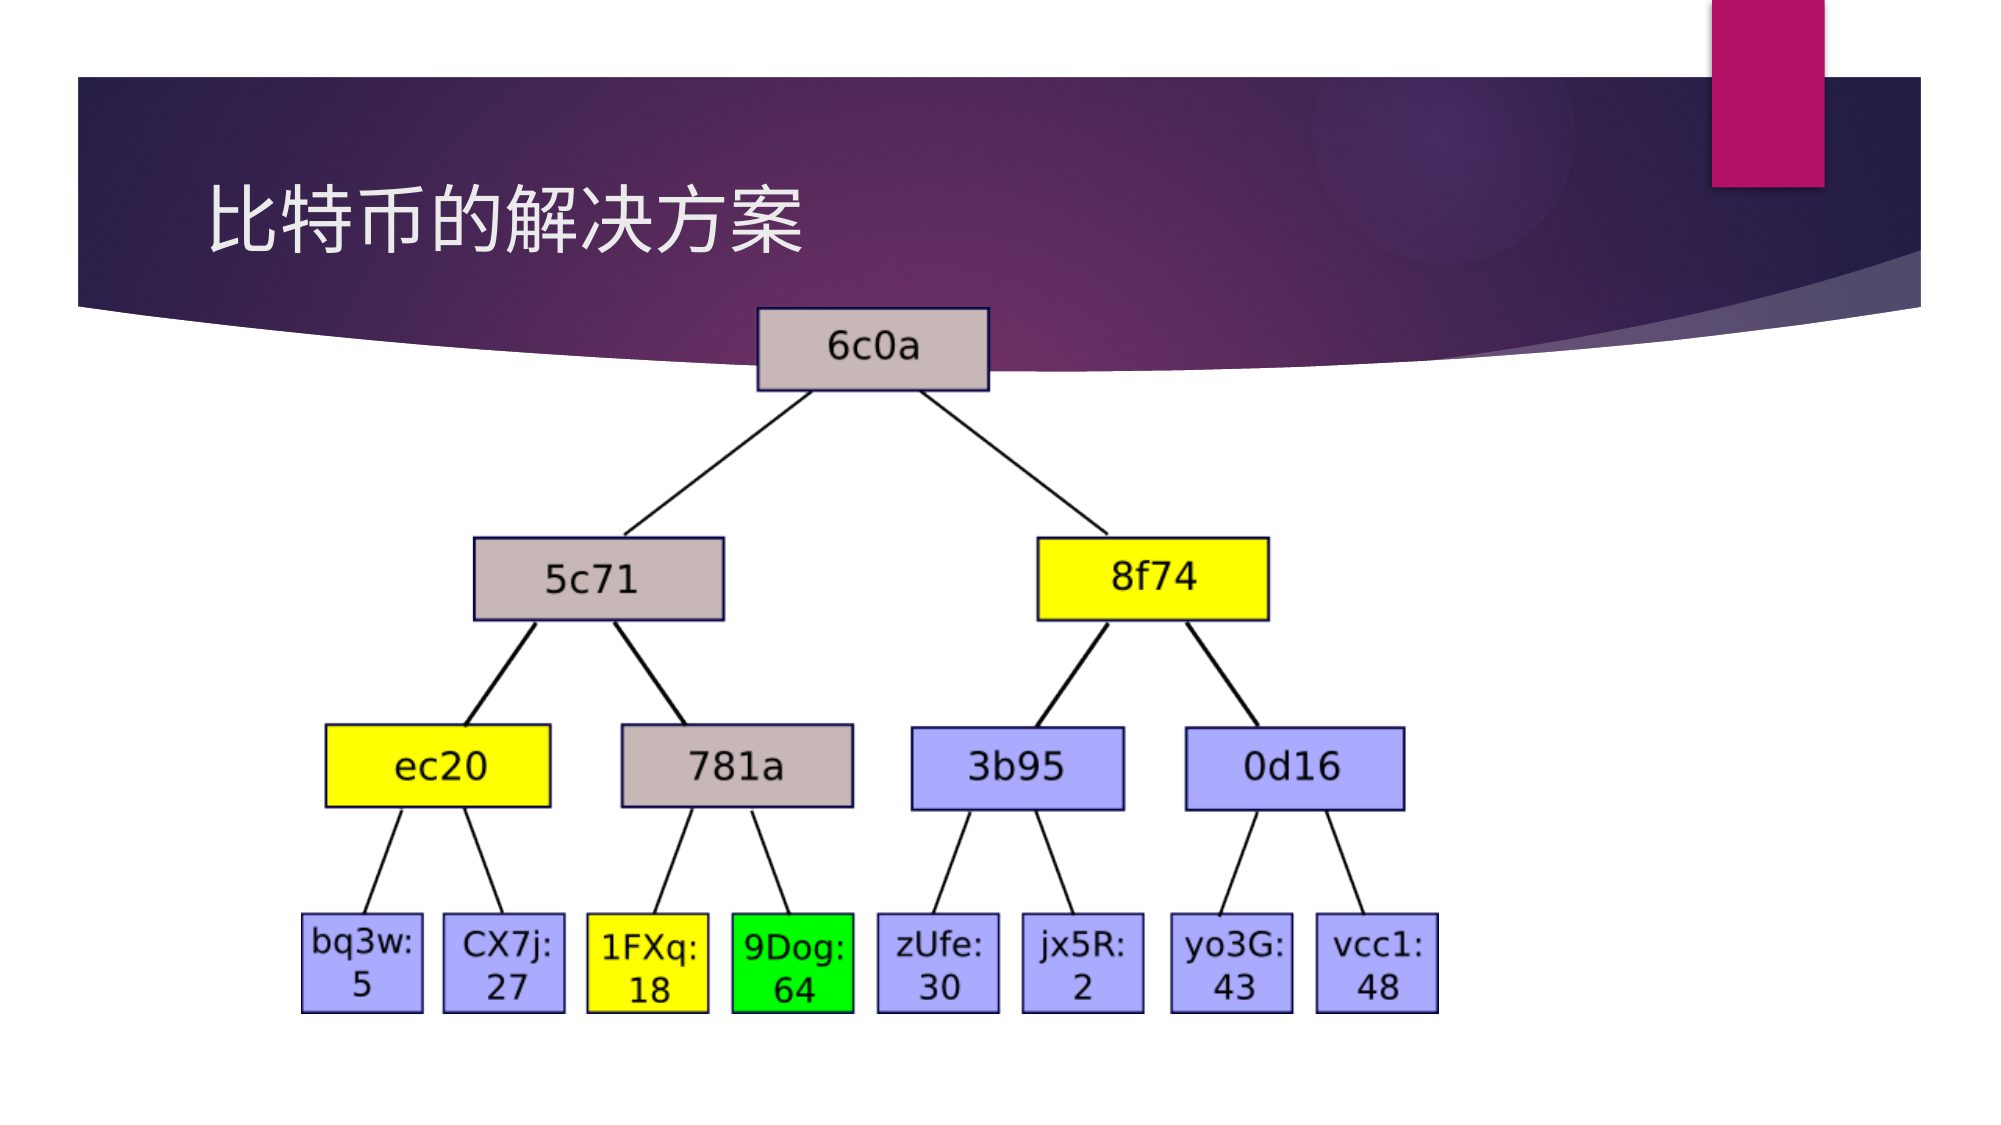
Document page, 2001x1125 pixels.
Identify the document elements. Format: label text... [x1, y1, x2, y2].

picture [301, 307, 1440, 1015]
title 比特币的解决方案 [189, 159, 1627, 276]
